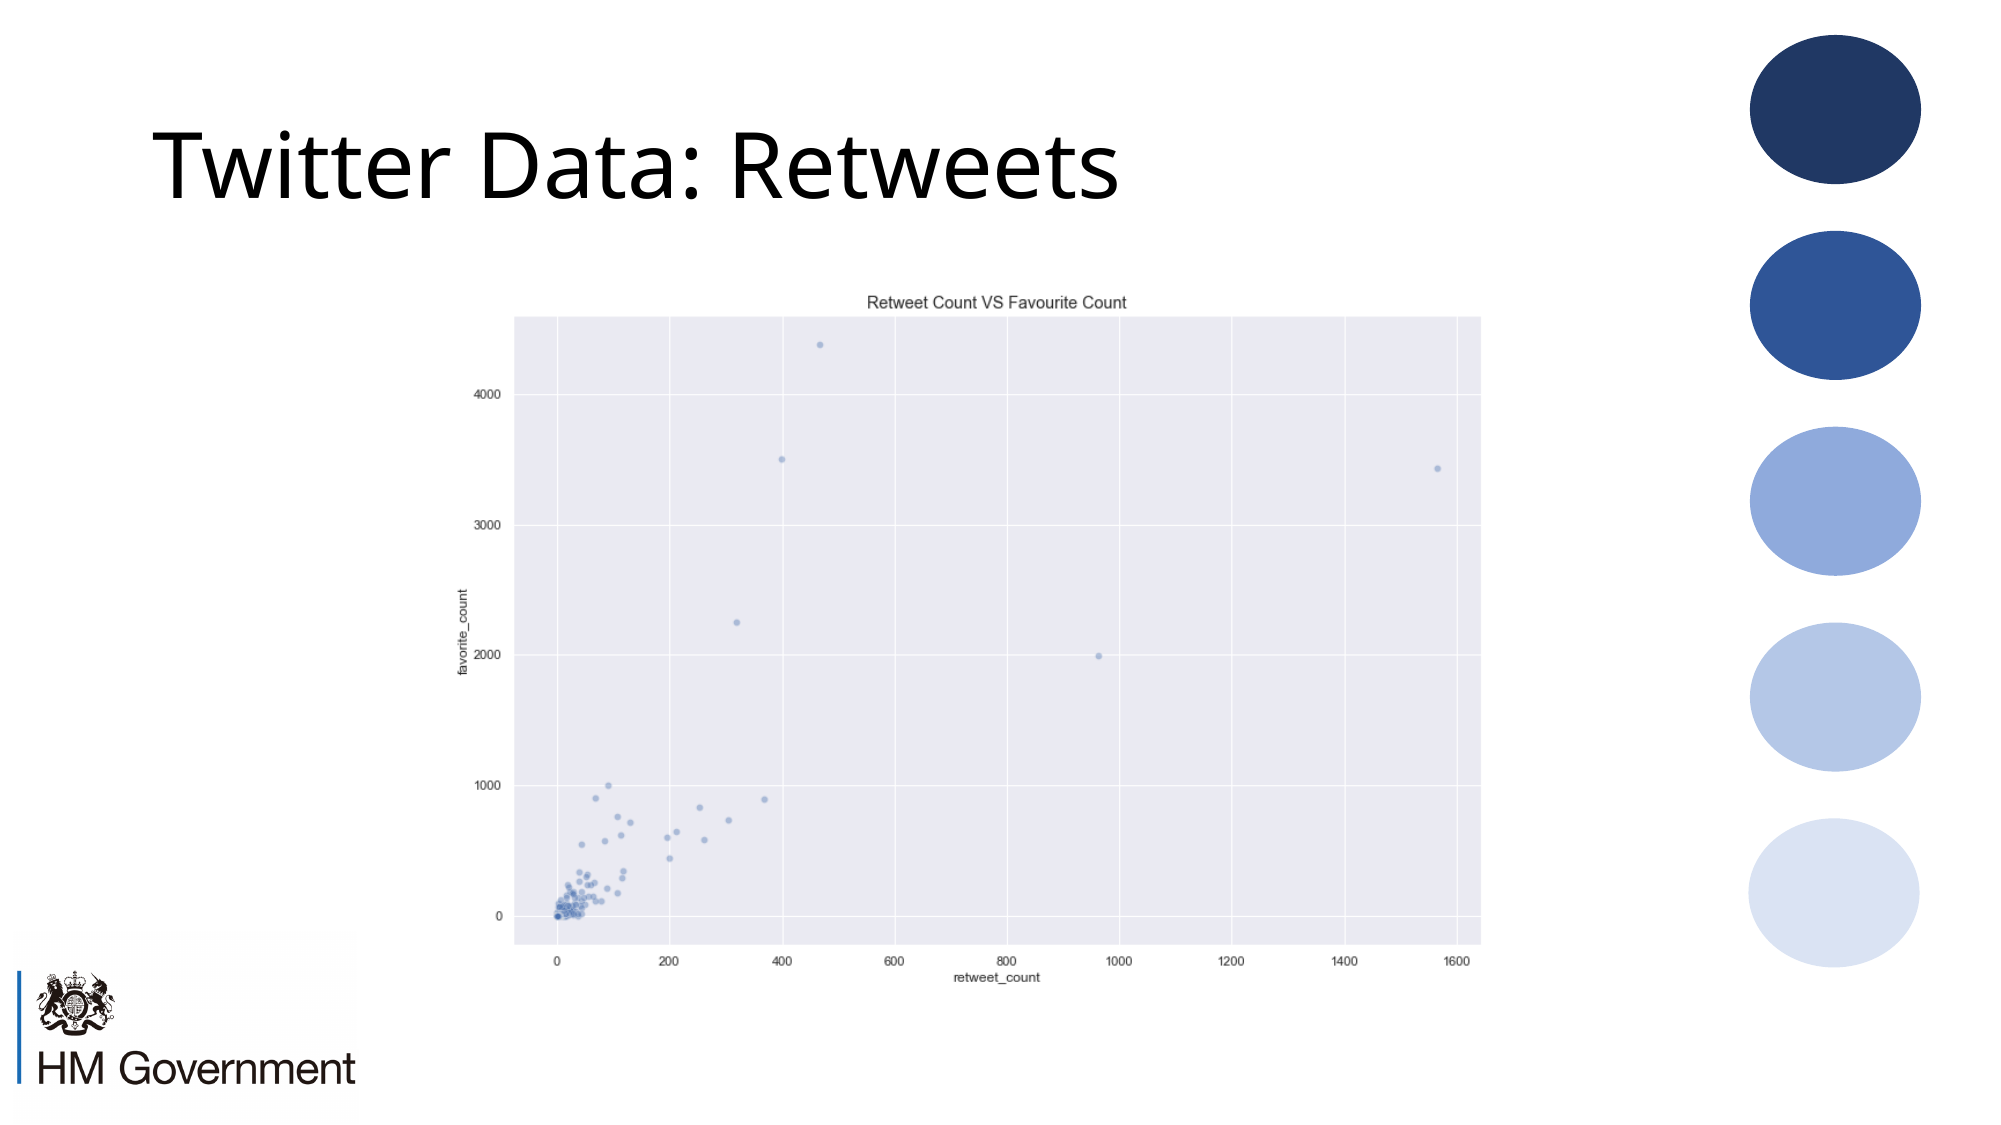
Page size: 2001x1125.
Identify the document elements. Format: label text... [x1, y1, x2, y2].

text_box [1747, 817, 1921, 969]
text_box [1748, 425, 1923, 577]
picture [13, 216, 1606, 1124]
text_box [1748, 621, 1923, 773]
title Twitter Data: Retweets [137, 59, 1863, 278]
text_box [1748, 33, 1923, 186]
text_box [1748, 229, 1923, 381]
